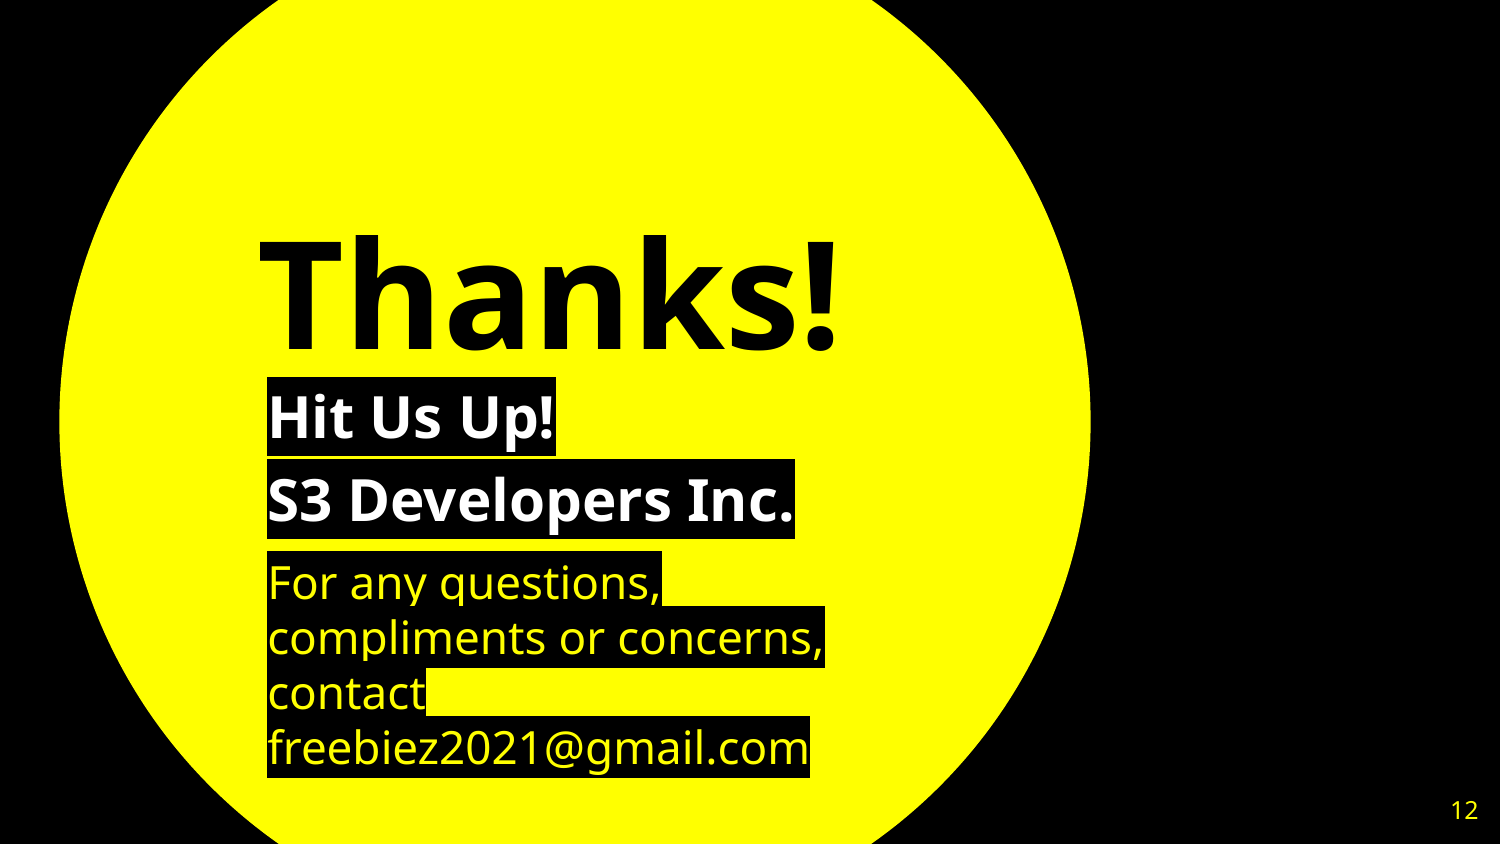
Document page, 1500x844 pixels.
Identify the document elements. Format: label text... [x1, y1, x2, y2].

title Thanks! [242, 184, 1185, 375]
slide_number 12 [1403, 779, 1494, 844]
list Hit Us Up! S3 Developers Inc. For any questions, compliments or concerns, contact freebiez2021@gmail.com [252, 365, 841, 643]
